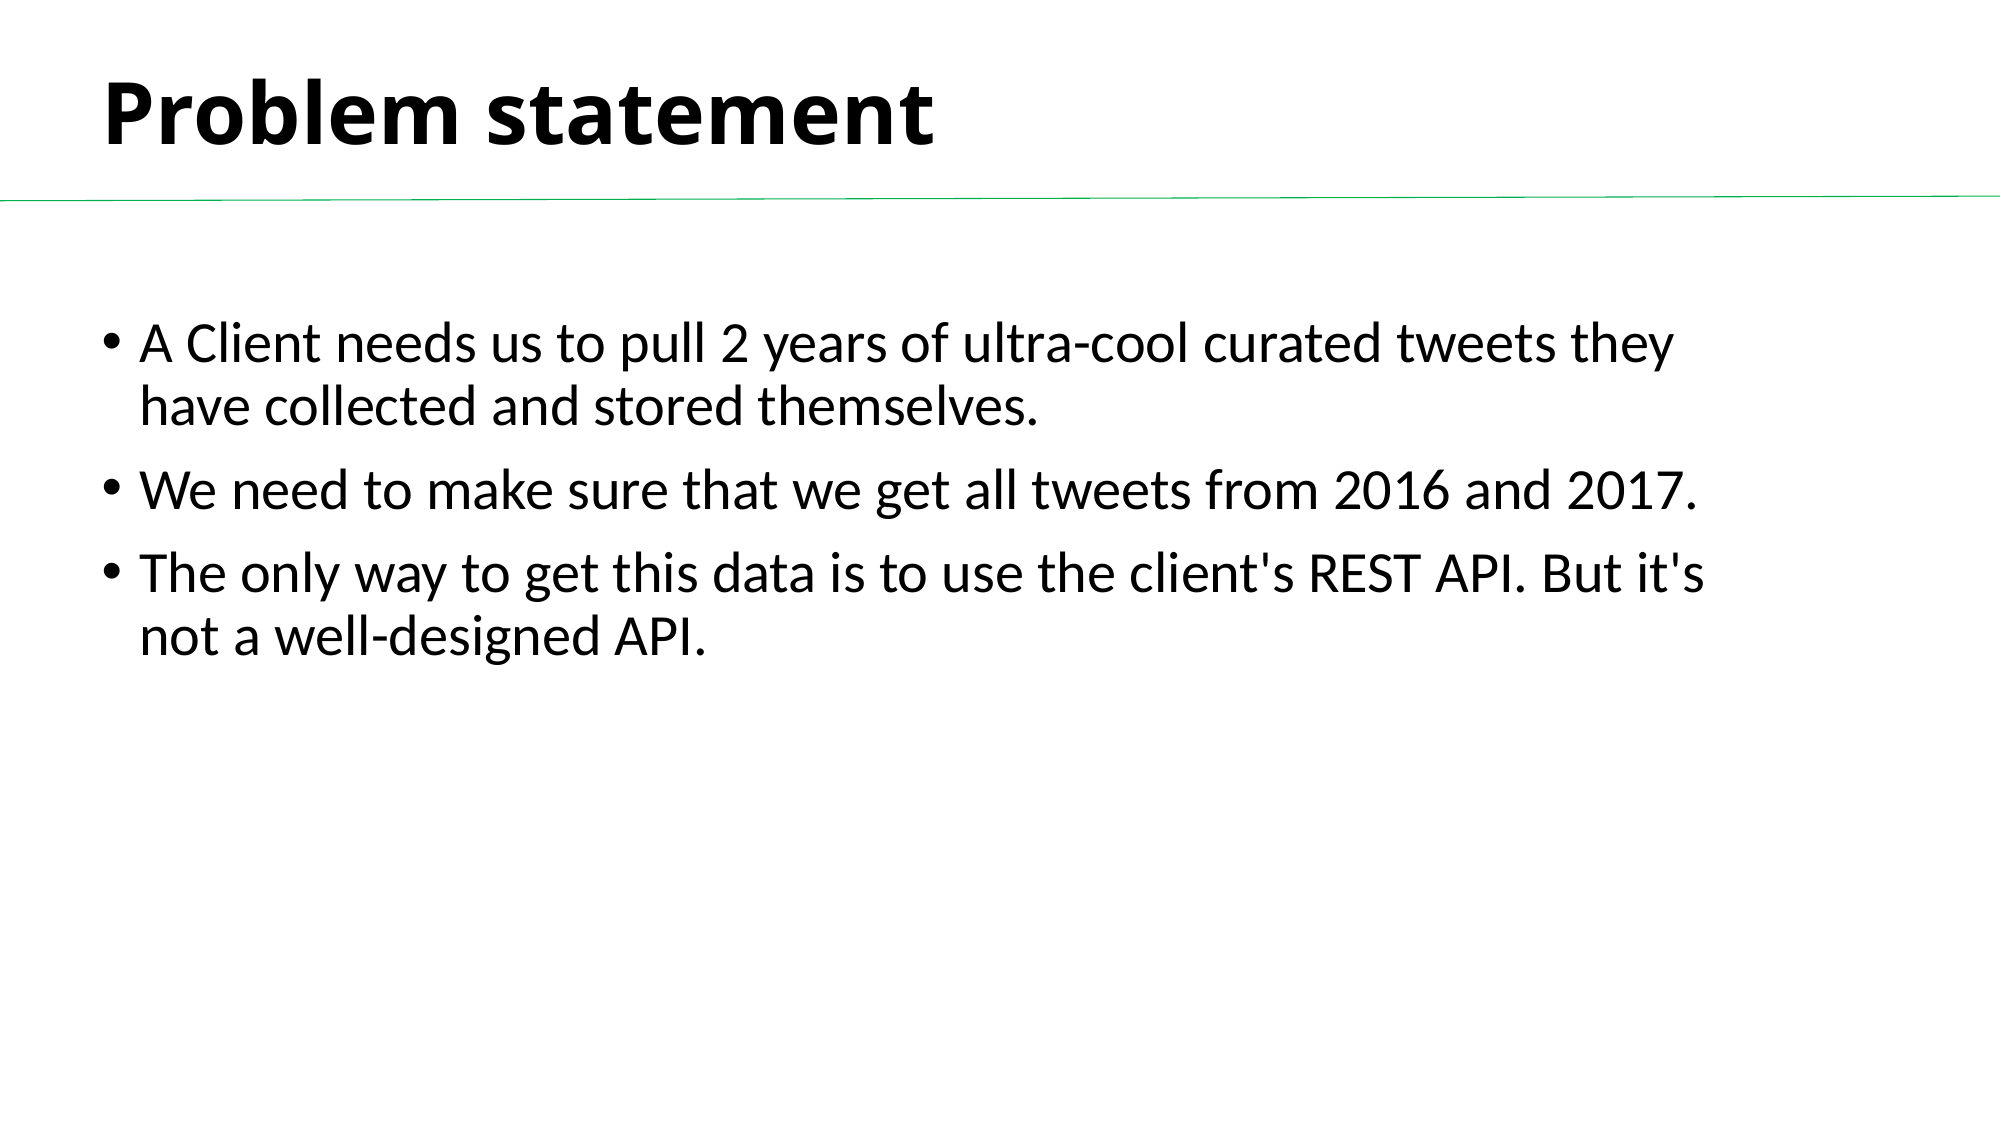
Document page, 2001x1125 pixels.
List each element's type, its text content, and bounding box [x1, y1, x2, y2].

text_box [0, 196, 2000, 201]
title Problem statement [86, 62, 1812, 171]
list A Client needs us to pull 2 years of ultra-cool curated tweets they have collected and stored themselves. We need to make sure that we get all tweets from 2016 and 2017. The only way to get this data is to use the client's REST API. But it's not a well-designed API. [86, 304, 1812, 1019]
